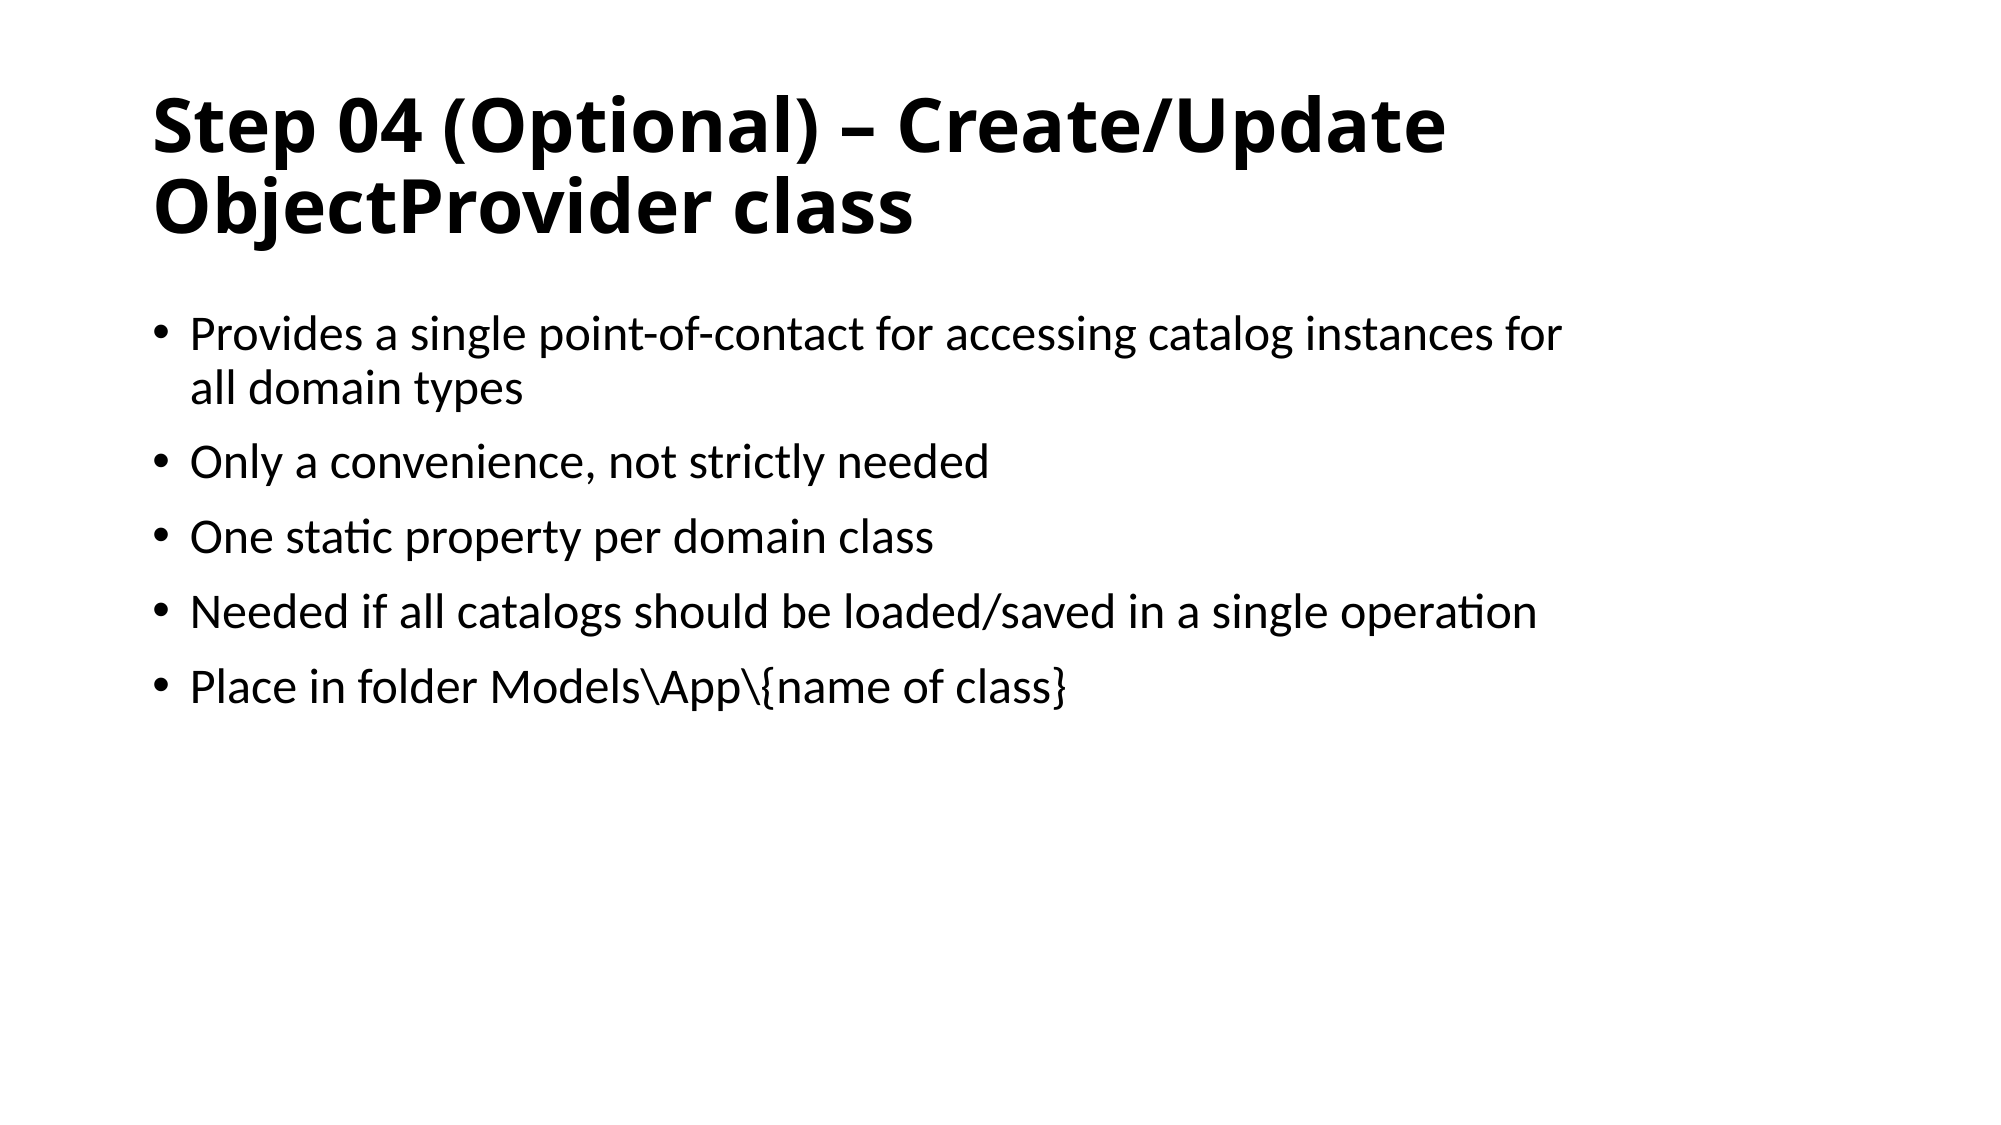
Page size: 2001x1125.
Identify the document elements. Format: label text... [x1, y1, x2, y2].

title Step 04 (Optional) – Create/Update ObjectProvider class [137, 59, 1863, 278]
list Provides a single point-of-contact for accessing catalog instances for all domain types Only a convenience, not strictly needed One static property per domain class Needed if all catalogs should be loaded/saved in a single operation Place in folder Models\App\{name of class} [137, 299, 1592, 1014]
